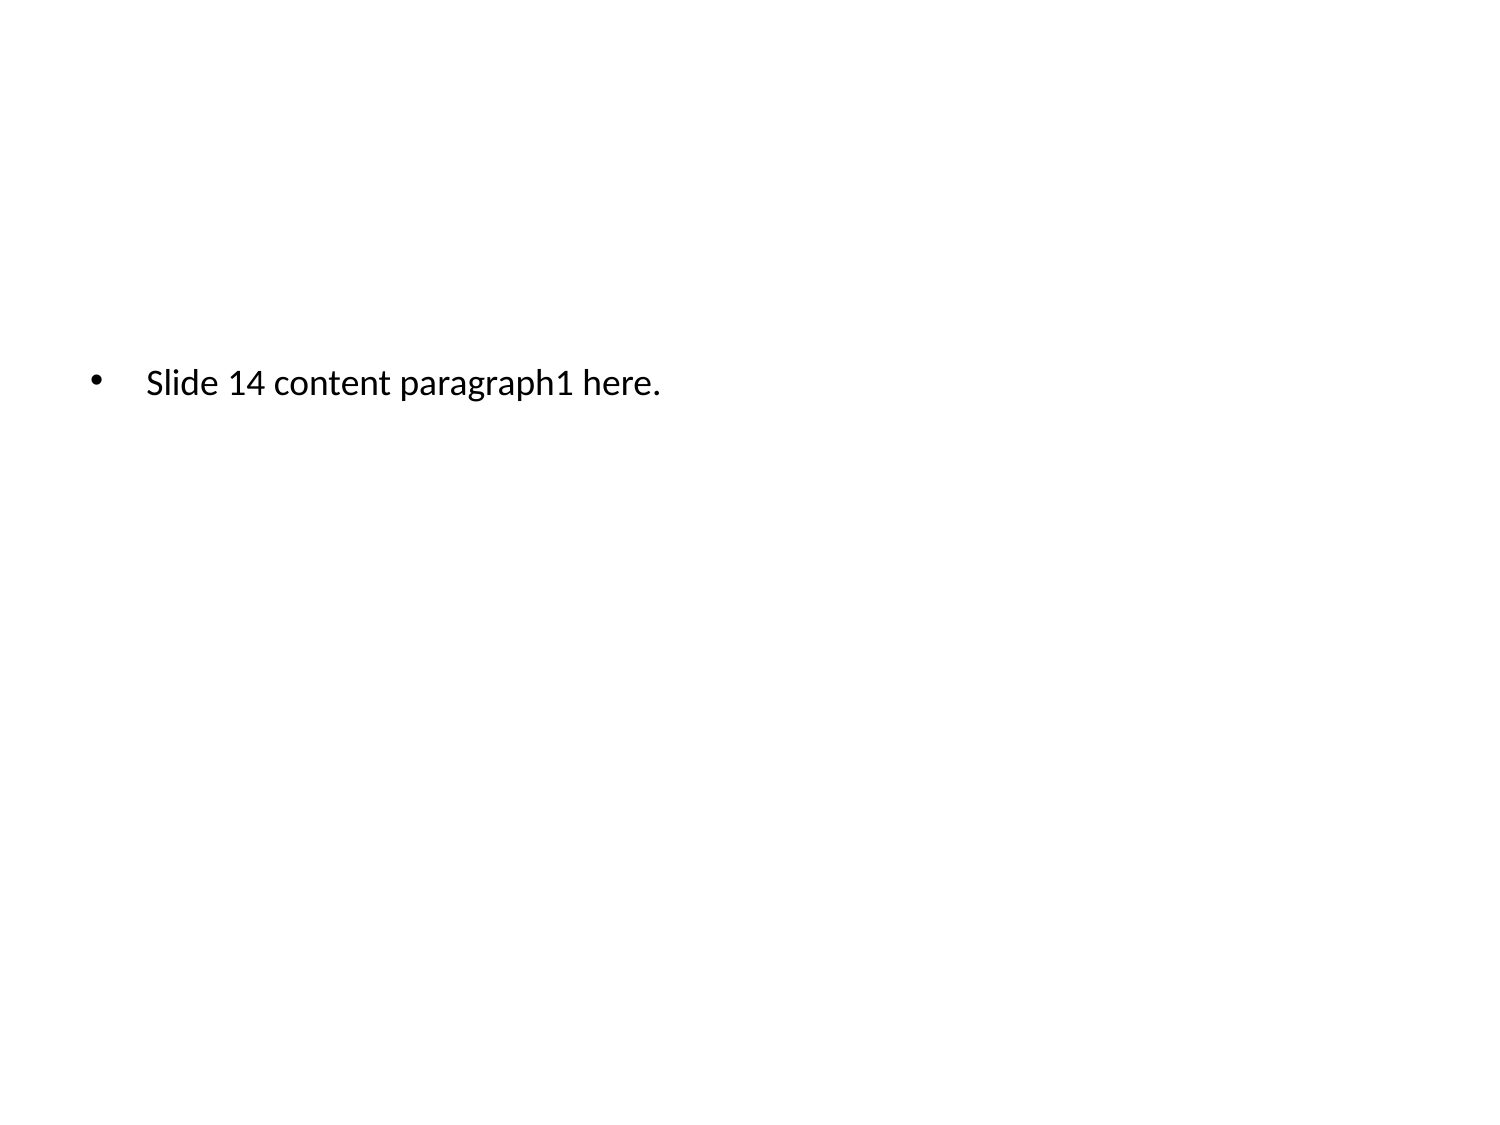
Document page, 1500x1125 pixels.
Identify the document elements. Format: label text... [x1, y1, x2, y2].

list Slide 14 content paragraph1 here. [75, 262, 1425, 1005]
